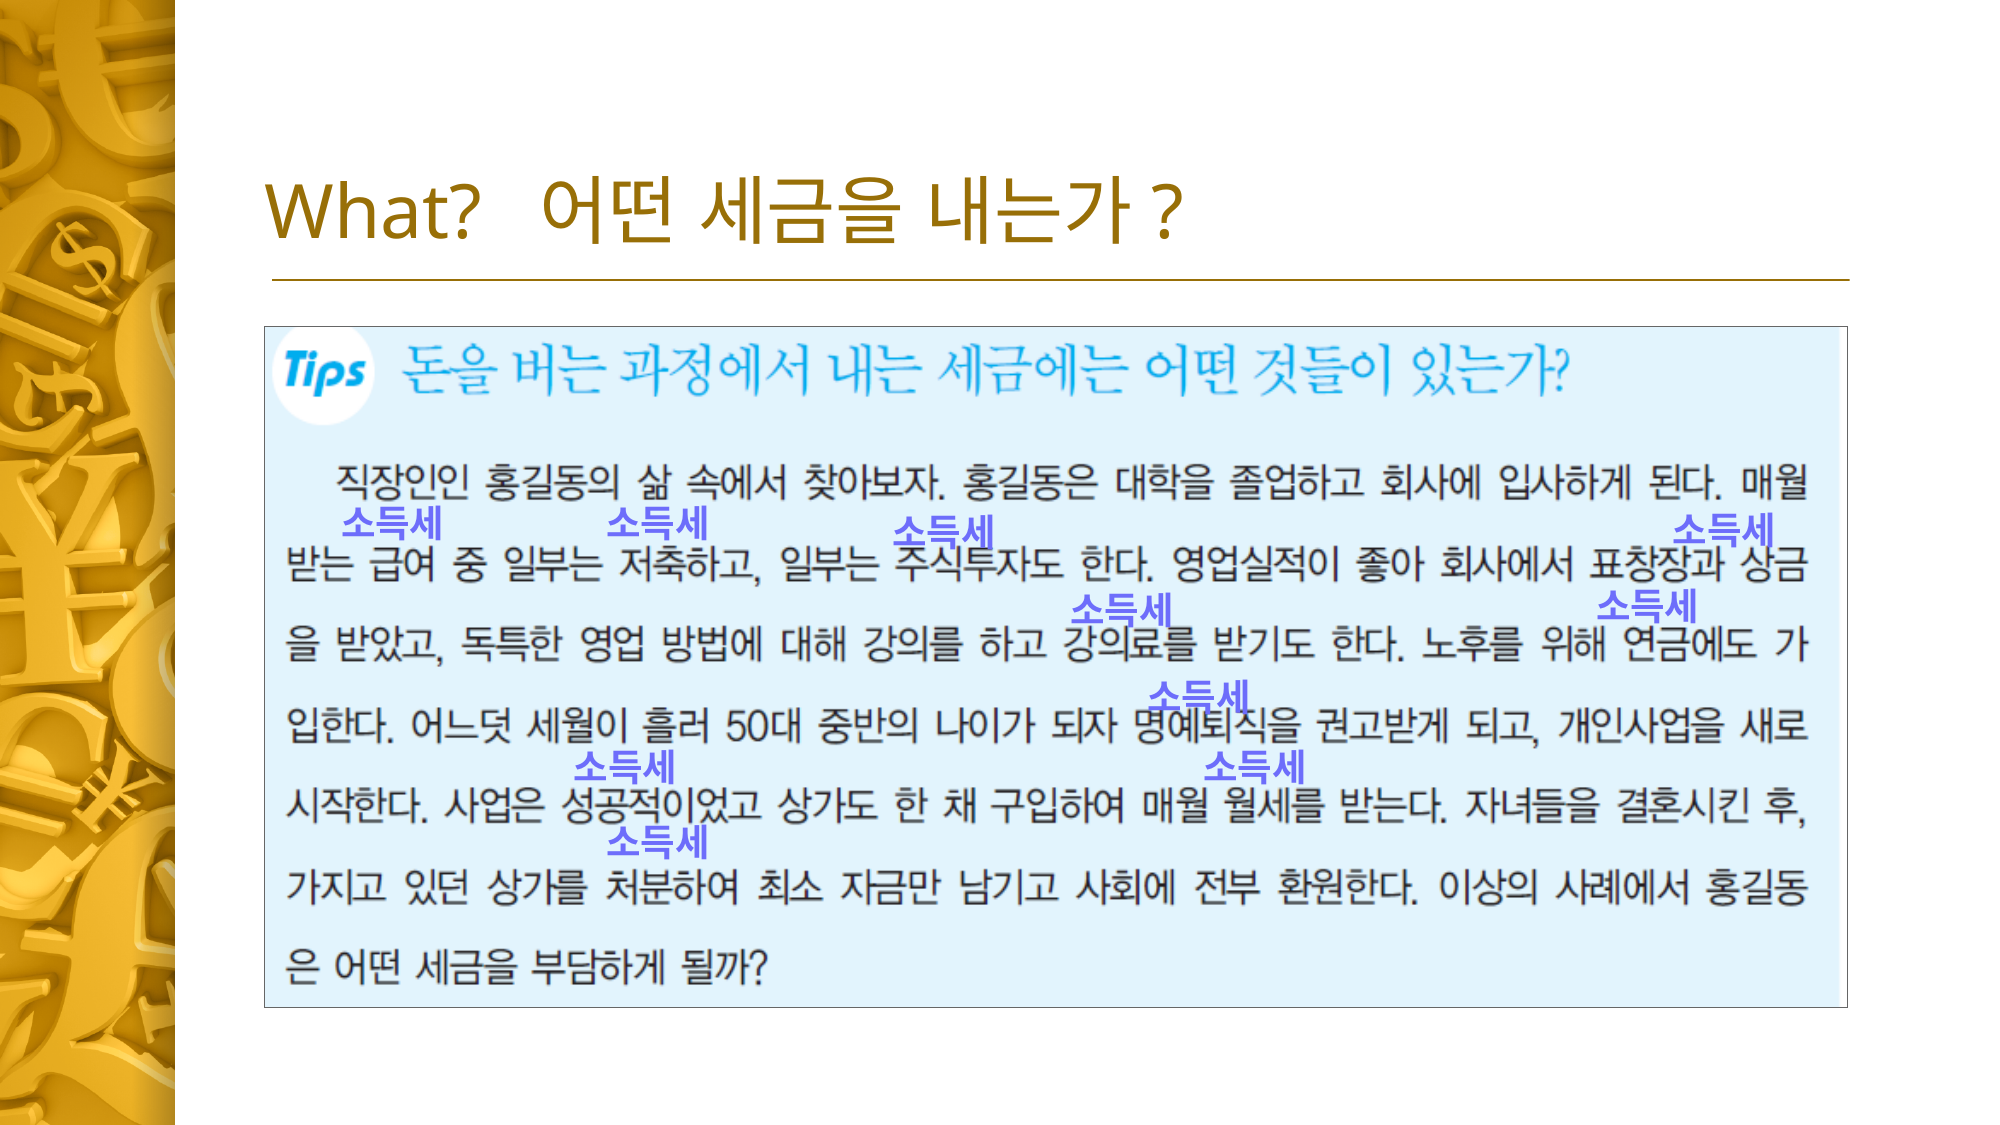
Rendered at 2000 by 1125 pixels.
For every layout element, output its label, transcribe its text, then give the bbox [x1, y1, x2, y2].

title What? 어떤 세금을 내는가? [249, 62, 1863, 263]
picture [0, 0, 175, 1125]
picture [264, 326, 1848, 1008]
